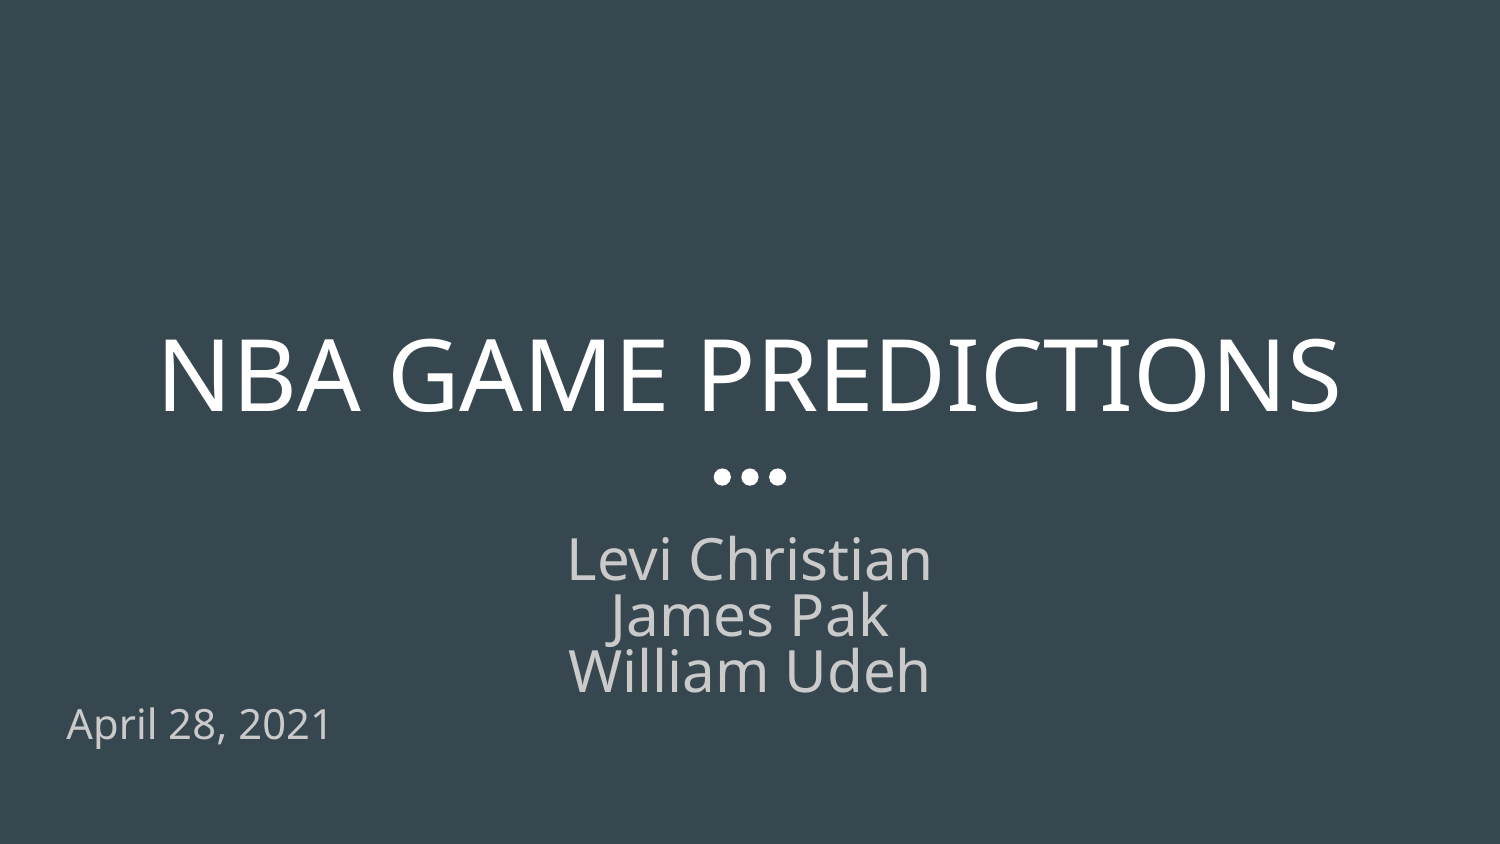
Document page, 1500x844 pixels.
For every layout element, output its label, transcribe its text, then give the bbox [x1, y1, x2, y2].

subtitle Levi Christian James Pak William Udeh [110, 520, 1390, 651]
text_box April 28, 2021 [51, 692, 515, 758]
title NBA GAME PREDICTIONS [110, 162, 1390, 447]
